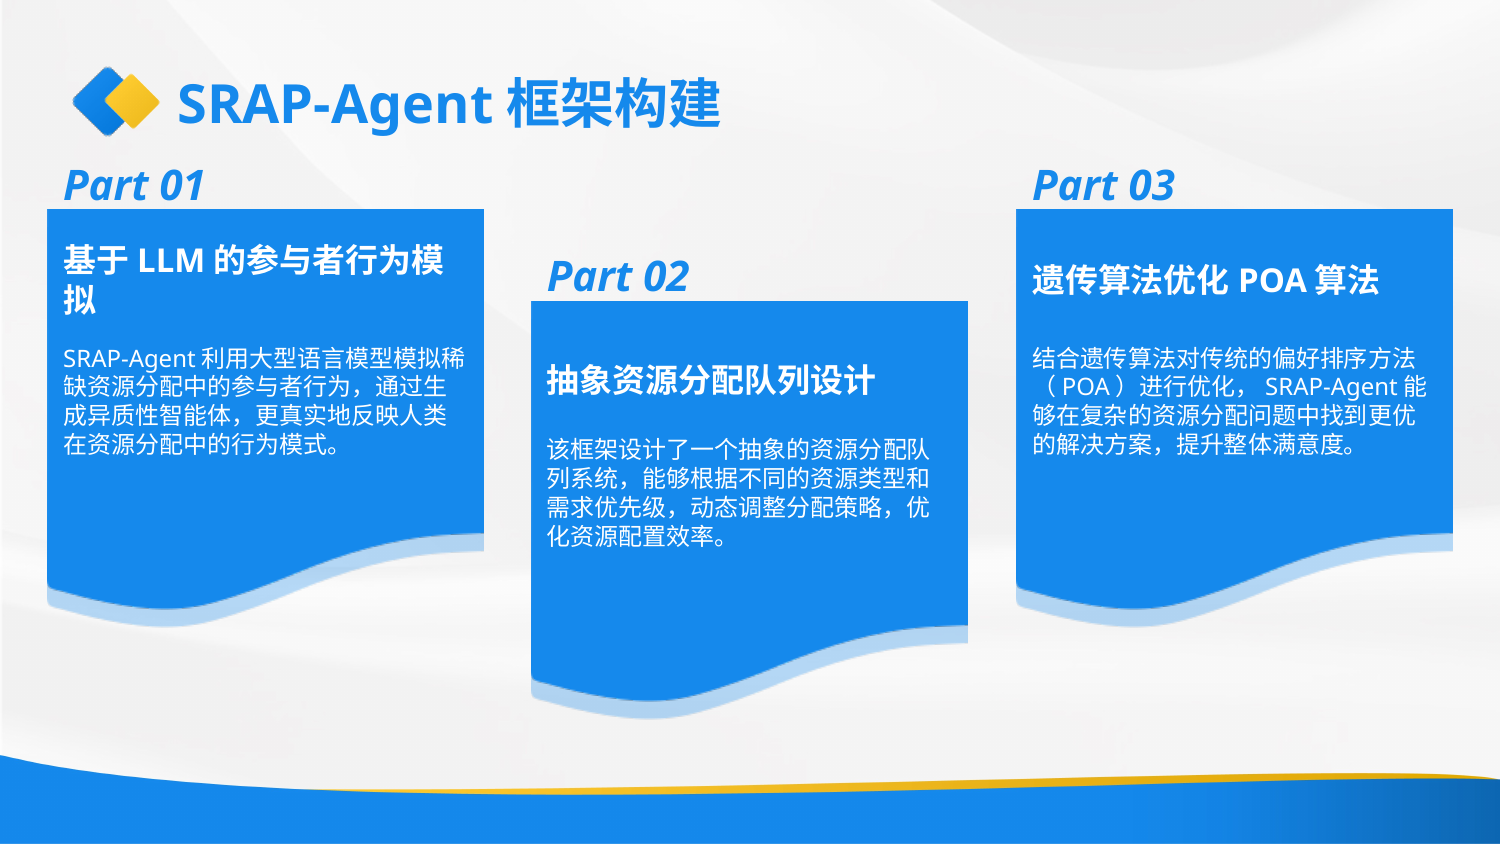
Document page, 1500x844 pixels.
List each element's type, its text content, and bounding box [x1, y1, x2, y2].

text_box Part 03 [1016, 136, 1331, 209]
text_box Part 01 [47, 136, 362, 209]
text_box Part 02 [531, 227, 846, 301]
picture [0, 0, 1500, 844]
text_box SRAP-Agent框架构建 [161, 45, 1097, 150]
